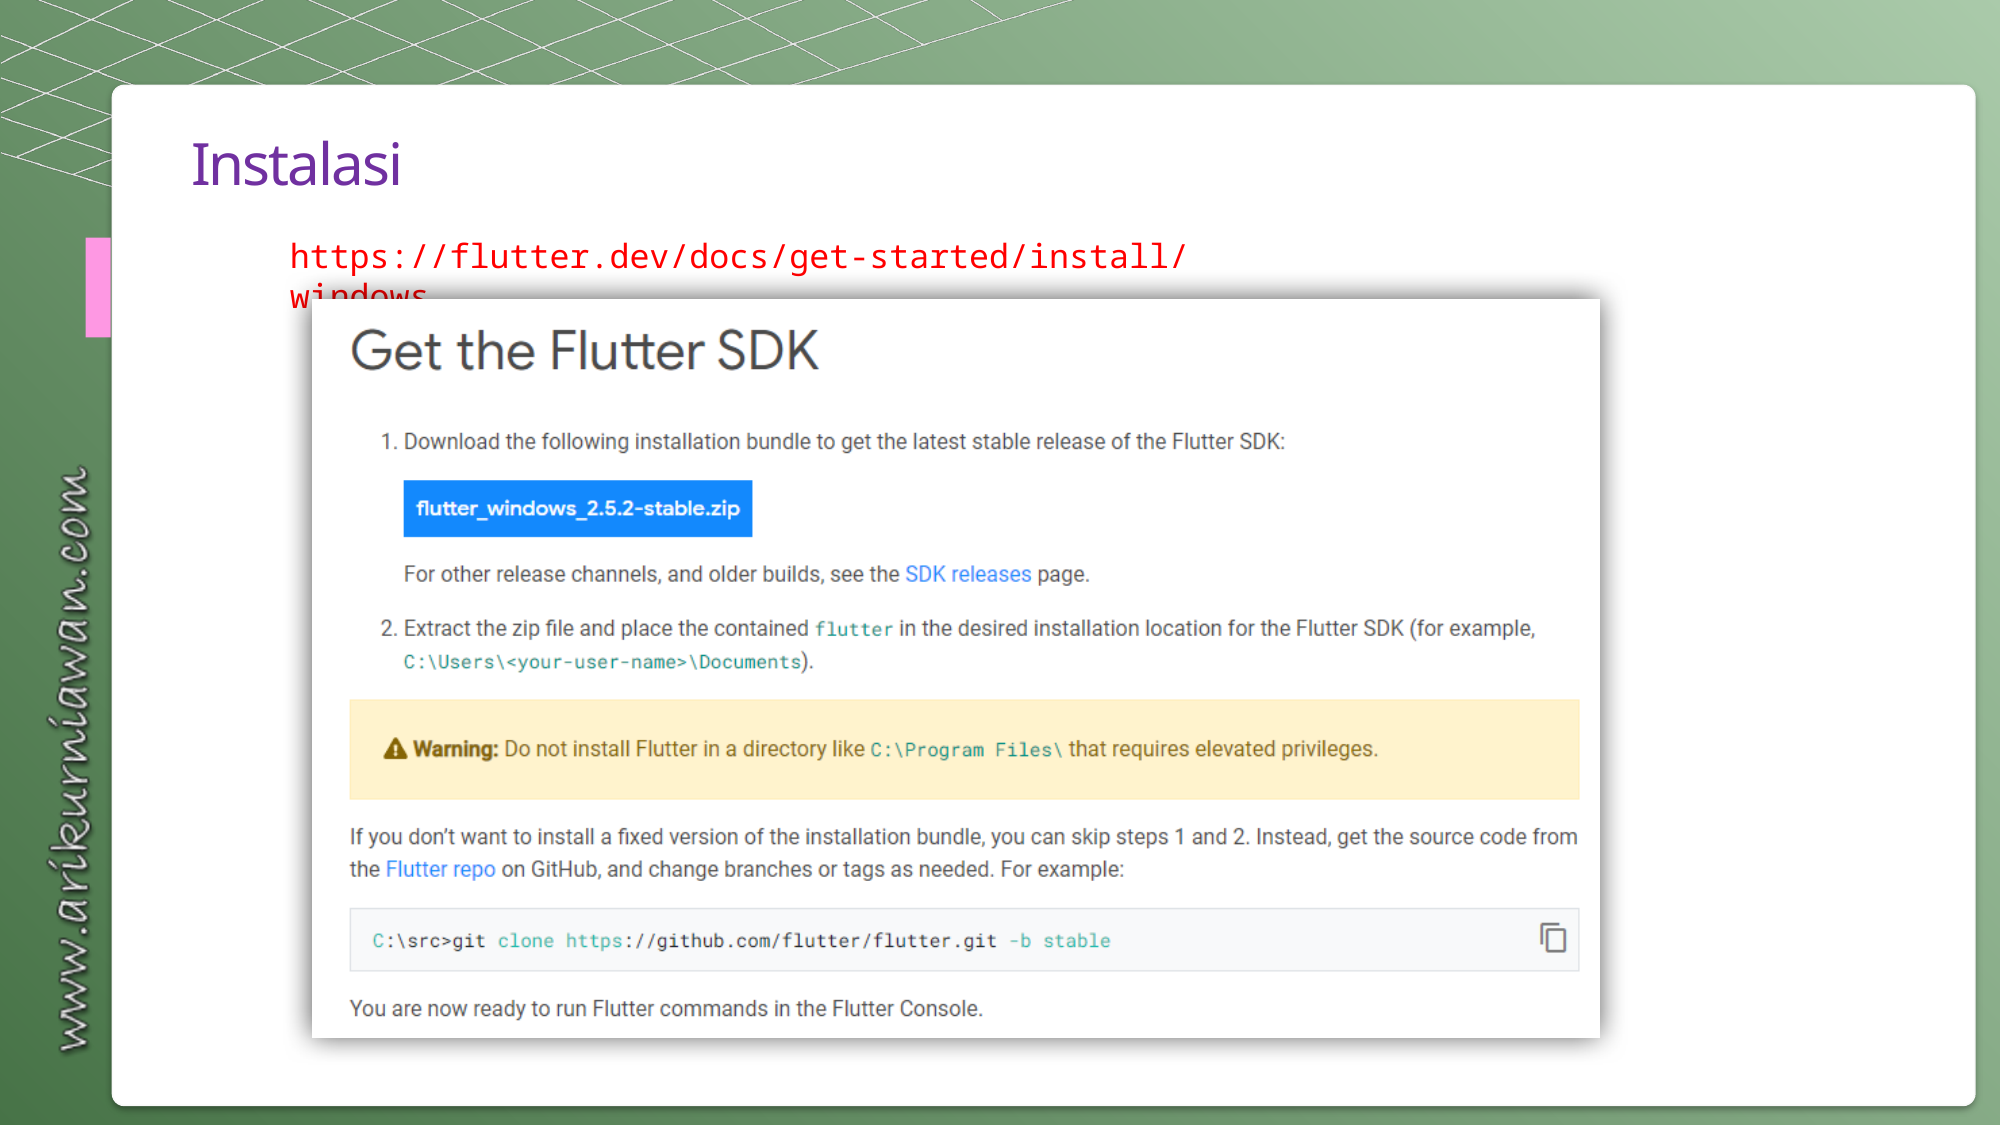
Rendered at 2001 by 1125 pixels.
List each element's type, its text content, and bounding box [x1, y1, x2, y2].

picture [312, 299, 1601, 1038]
text_box Instalasi [176, 115, 1329, 211]
picture [2, 0, 1102, 240]
picture [43, 437, 100, 1069]
text_box https://flutter.dev/docs/get-started/install/windows [275, 227, 1275, 323]
